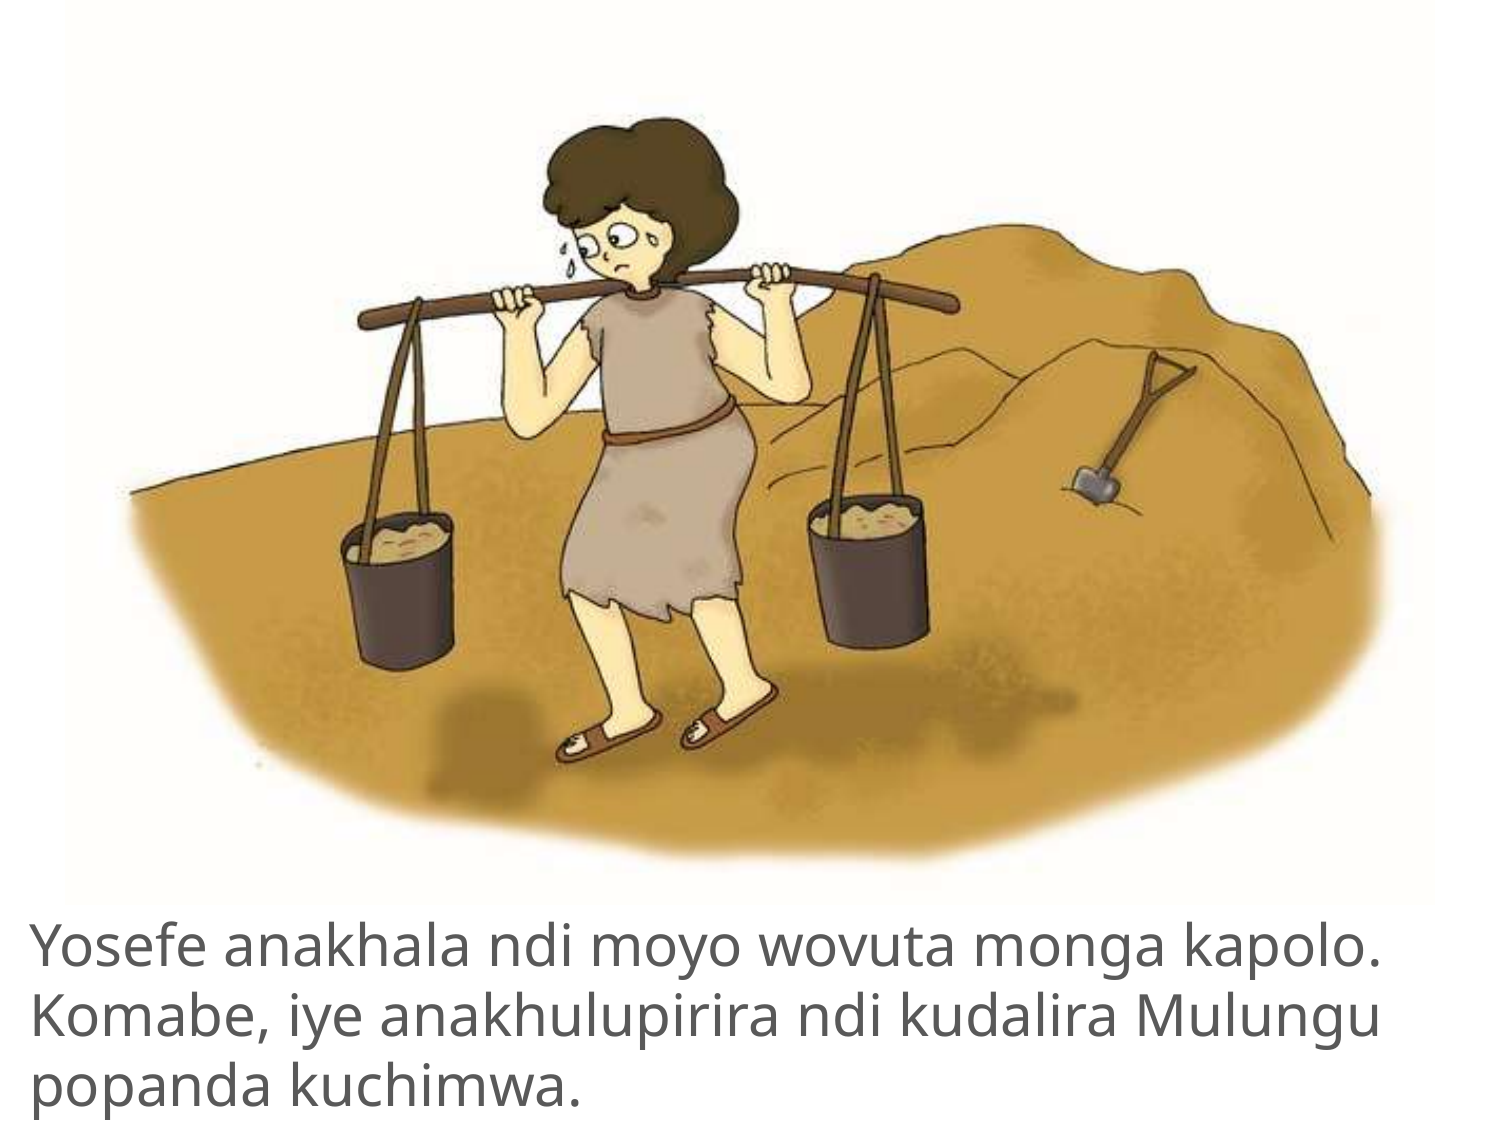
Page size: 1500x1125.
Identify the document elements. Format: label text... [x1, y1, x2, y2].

text_box Yosefe anakhala ndi moyo wovuta monga kapolo. Komabe, iye anakhulupirira ndi kudalira Mulungu popanda kuchimwa. [14, 900, 1500, 1125]
picture [64, 0, 1436, 906]
